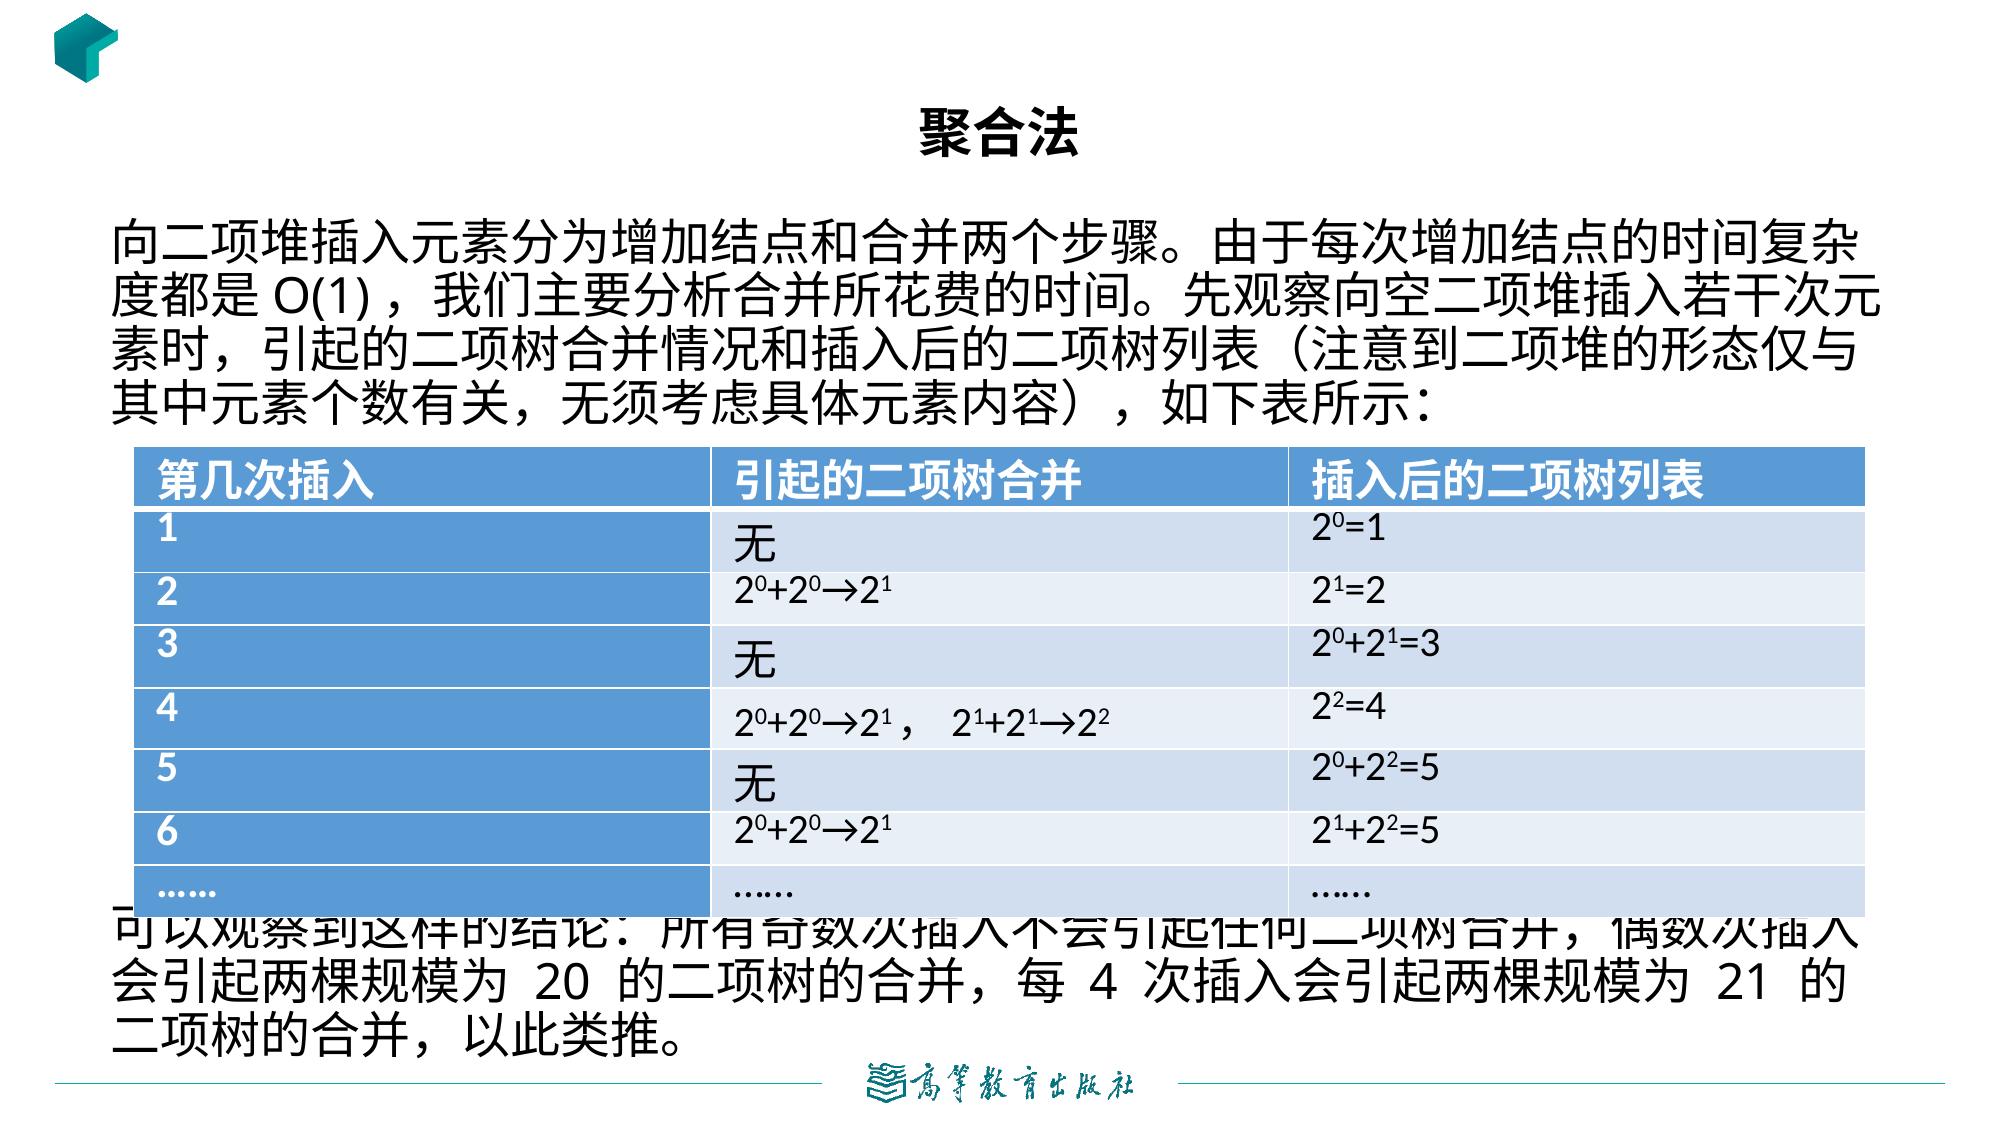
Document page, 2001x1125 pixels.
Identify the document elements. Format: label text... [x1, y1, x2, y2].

table_cell 无 [712, 750, 1288, 811]
table_cell 20+20→21 [712, 573, 1288, 624]
title 聚合法 [137, 92, 1863, 178]
table_cell 6 [134, 813, 710, 864]
table_cell 无 [712, 626, 1288, 687]
table_cell 4 [134, 689, 710, 748]
table_cell 22=4 [1289, 689, 1865, 748]
table_cell 无 [712, 512, 1288, 572]
list 向二项堆插入元素分为增加结点和合并两个步骤。由于每次增加结点的时间复杂度都是O(1)，我们主要分析合并所花费的时间。先观察向空二项堆插入若干次元素时，引起的二项树合并情况和插入后的二项树列表（注意到二项堆的形态仅与其中元素个数有关，无须考虑具体元素内容），如下表所示： 可以观察到这样的结论：所有奇数次插入不会引起任何二项树合并，偶数次插入会引起两棵规模为 20 的二项树的合并，每 4 次插入会引起两棵规模为 21 的二项树的合并，以此类推。 [95, 209, 1910, 1039]
table_cell 2 [134, 573, 710, 624]
table_cell 20+20→21，21+21→22 [712, 689, 1288, 748]
table_cell 21=2 [1289, 573, 1865, 624]
table_cell 20+22=5 [1289, 750, 1865, 811]
table_header 第几次插入 [134, 447, 710, 506]
table_cell 21+22=5 [1289, 813, 1865, 864]
table_cell 1 [134, 512, 710, 572]
table_cell 20=1 [1289, 512, 1865, 572]
table_header 引起的二项树合并 [712, 447, 1288, 506]
table_cell 5 [134, 750, 710, 811]
table_cell 3 [134, 626, 710, 687]
table_header 插入后的二项树列表 [1289, 447, 1865, 506]
picture [867, 1063, 1133, 1103]
table_cell 20+20→21 [712, 813, 1288, 864]
table_cell …… [1289, 866, 1865, 917]
table_cell 20+21=3 [1289, 626, 1865, 687]
table_cell …… [134, 866, 710, 917]
table_cell …… [712, 866, 1288, 917]
